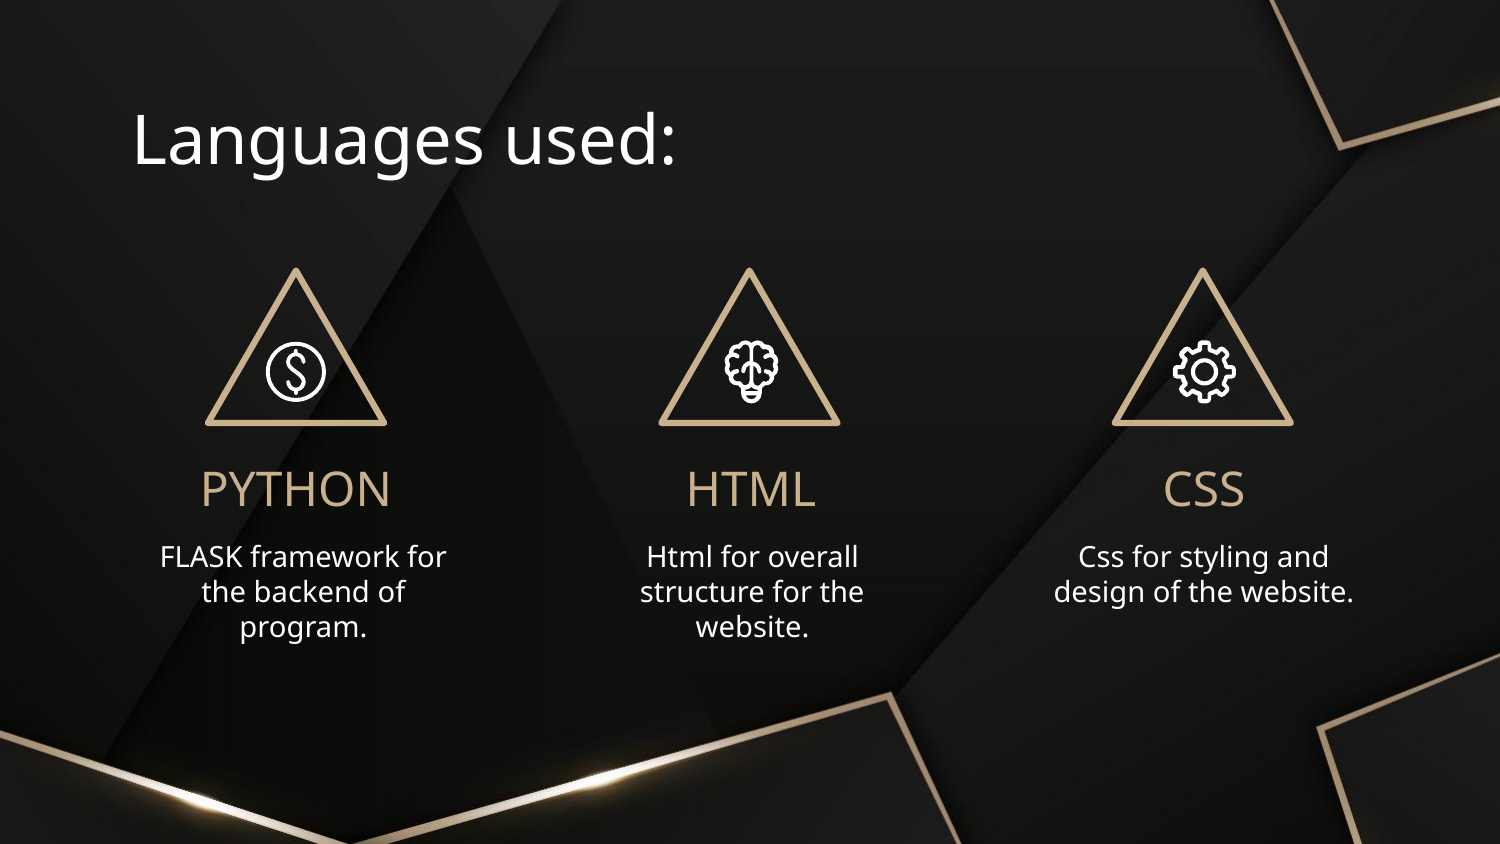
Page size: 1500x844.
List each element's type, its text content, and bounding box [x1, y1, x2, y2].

subtitle PYTHON [140, 448, 452, 527]
subtitle HTML [595, 448, 907, 527]
text_box [207, 270, 385, 424]
text_box [724, 340, 779, 404]
title Languages used: [116, 80, 1384, 192]
subtitle CSS [1048, 448, 1360, 527]
text_box [1114, 270, 1291, 424]
picture [0, 0, 1500, 844]
subtitle FLASK framework for the backend of program. [116, 523, 476, 654]
subtitle Css for styling and design of the website. [1024, 523, 1384, 654]
text_box [661, 270, 838, 424]
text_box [1172, 340, 1237, 404]
subtitle Html for overall structure for the website. [572, 523, 933, 654]
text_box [265, 341, 327, 403]
